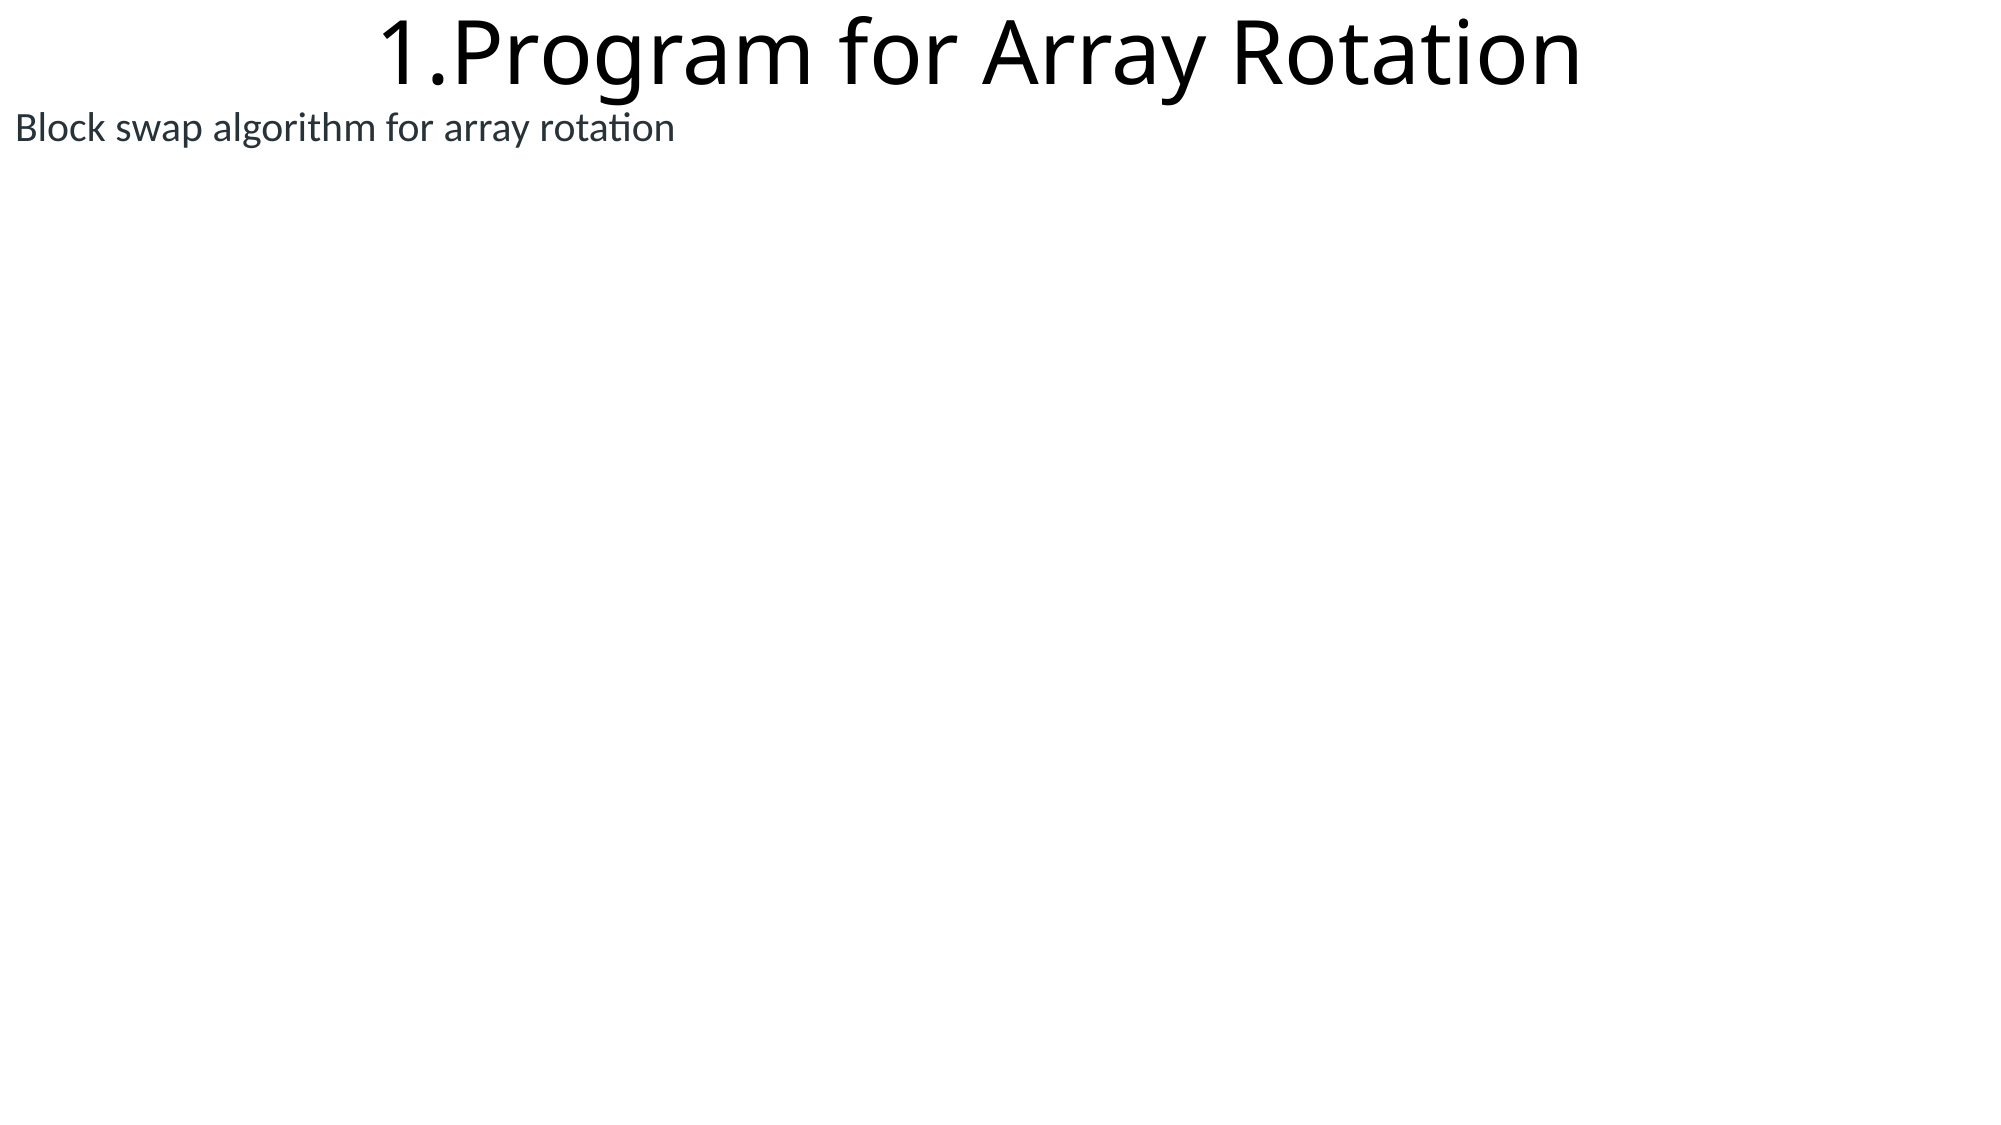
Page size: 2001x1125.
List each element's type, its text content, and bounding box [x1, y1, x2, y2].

title 1.Program for Array Rotation [118, 0, 1844, 98]
list Block swap algorithm for array rotation [0, 98, 2000, 1125]
